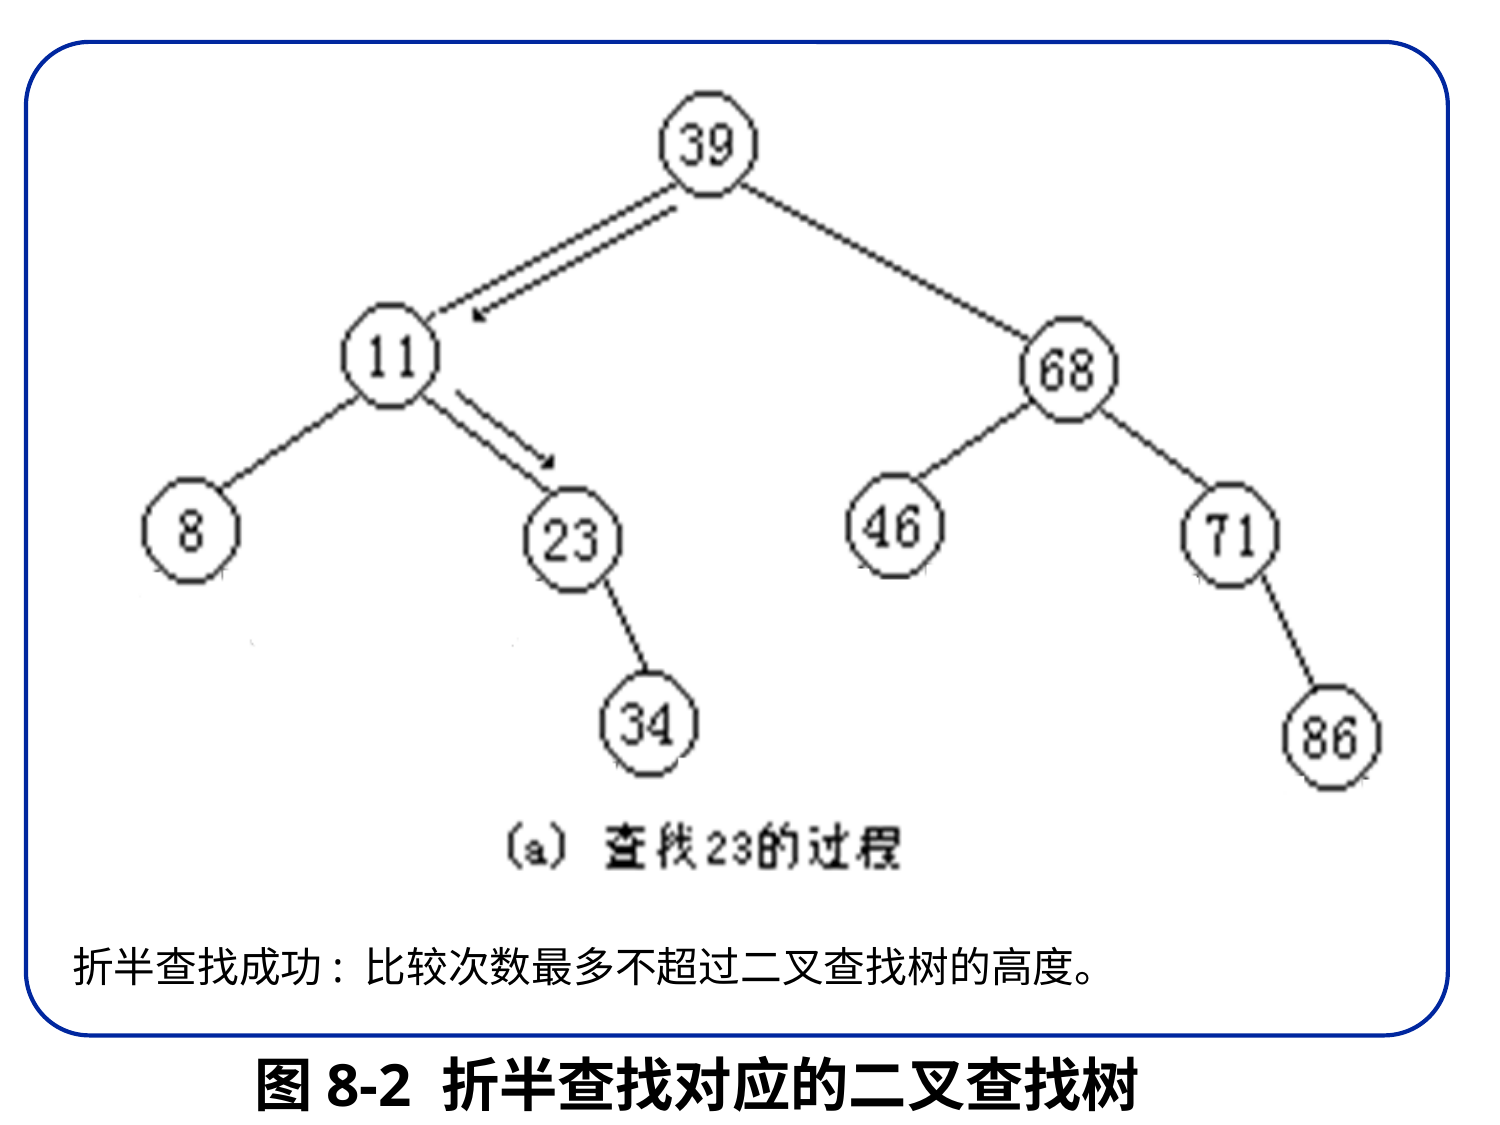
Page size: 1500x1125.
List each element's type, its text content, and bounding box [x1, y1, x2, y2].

text_box 折半查找成功: 比较次数最多不超过二叉查找树的高度。 [57, 925, 1408, 1000]
picture [111, 81, 1407, 891]
text_box 图8-2 折半查找对应的二叉查找树 [150, 1040, 1258, 1125]
text_box [1412, 228, 1500, 315]
